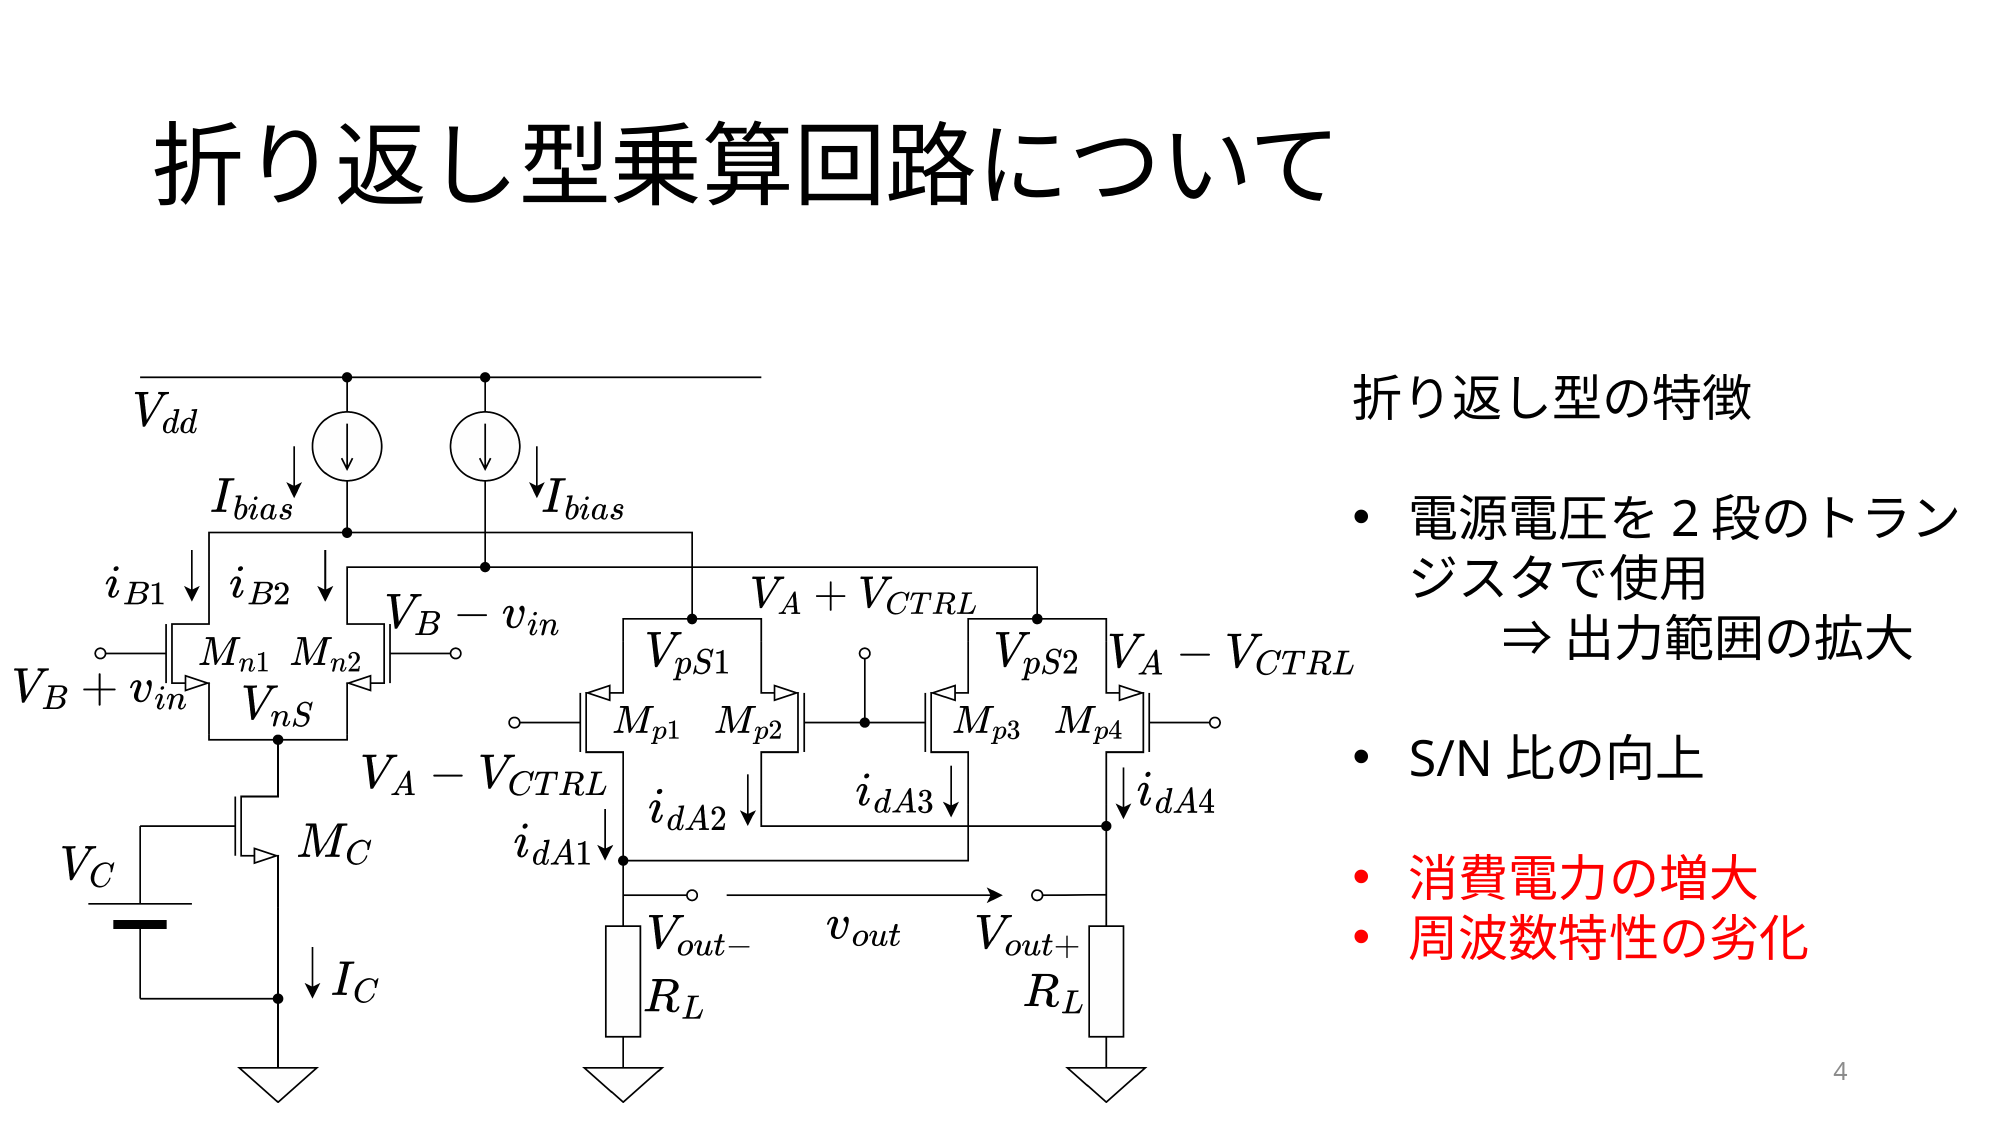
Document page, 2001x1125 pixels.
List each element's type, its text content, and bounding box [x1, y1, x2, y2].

text_box 折り返し型の特徴 電源電圧を2段のトランジスタで使用 ⇒出力範囲の拡大 S/N比の向上 消費電力の増大 周波数特性の劣化 [1357, 359, 2000, 974]
slide_number 4 [1412, 1042, 1863, 1103]
title 折り返し型乗算回路について [137, 59, 1863, 278]
picture [0, 359, 1357, 1103]
